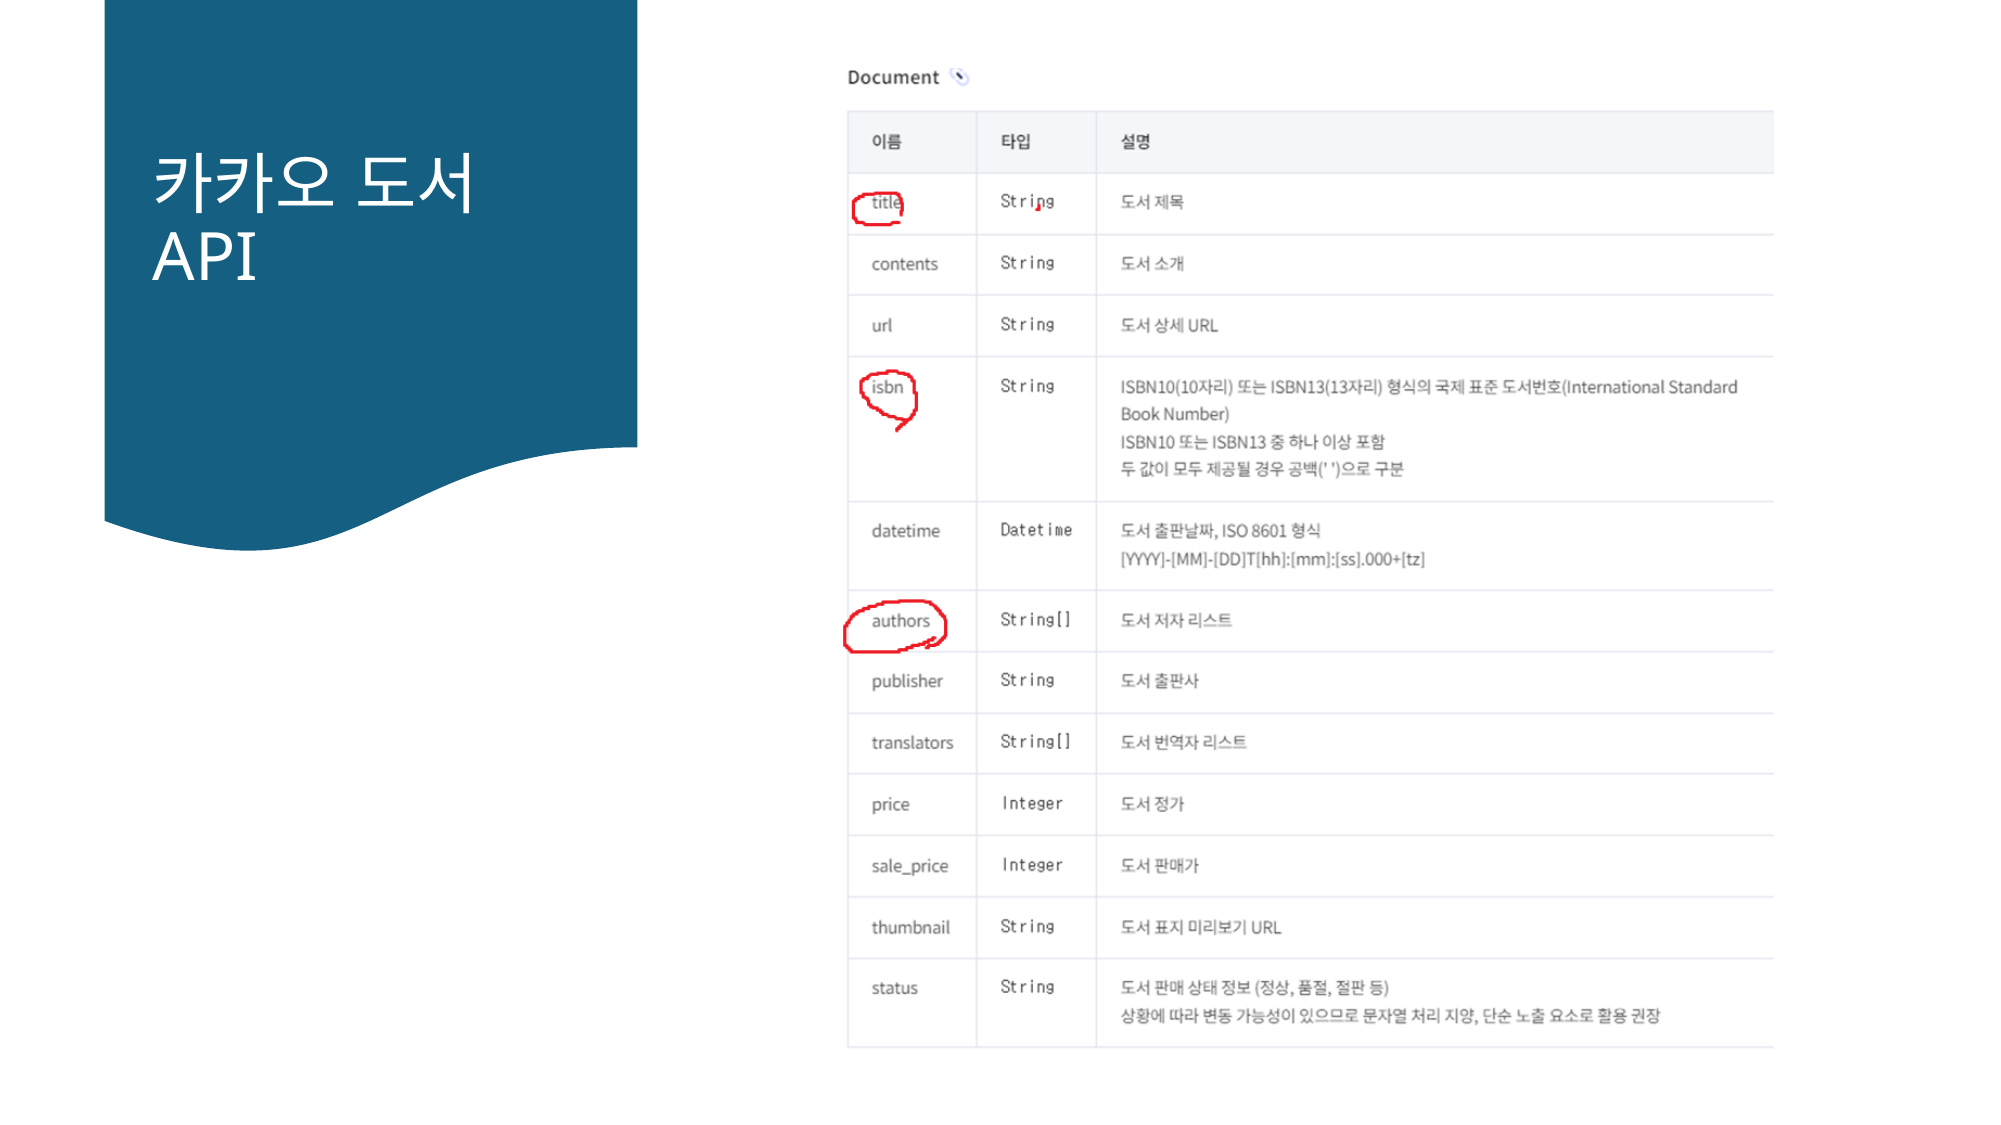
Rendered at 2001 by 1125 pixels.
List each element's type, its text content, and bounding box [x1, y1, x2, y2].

picture [840, 67, 1863, 1058]
text_box [103, 0, 640, 553]
title 카카오 도서 API [137, 28, 604, 417]
